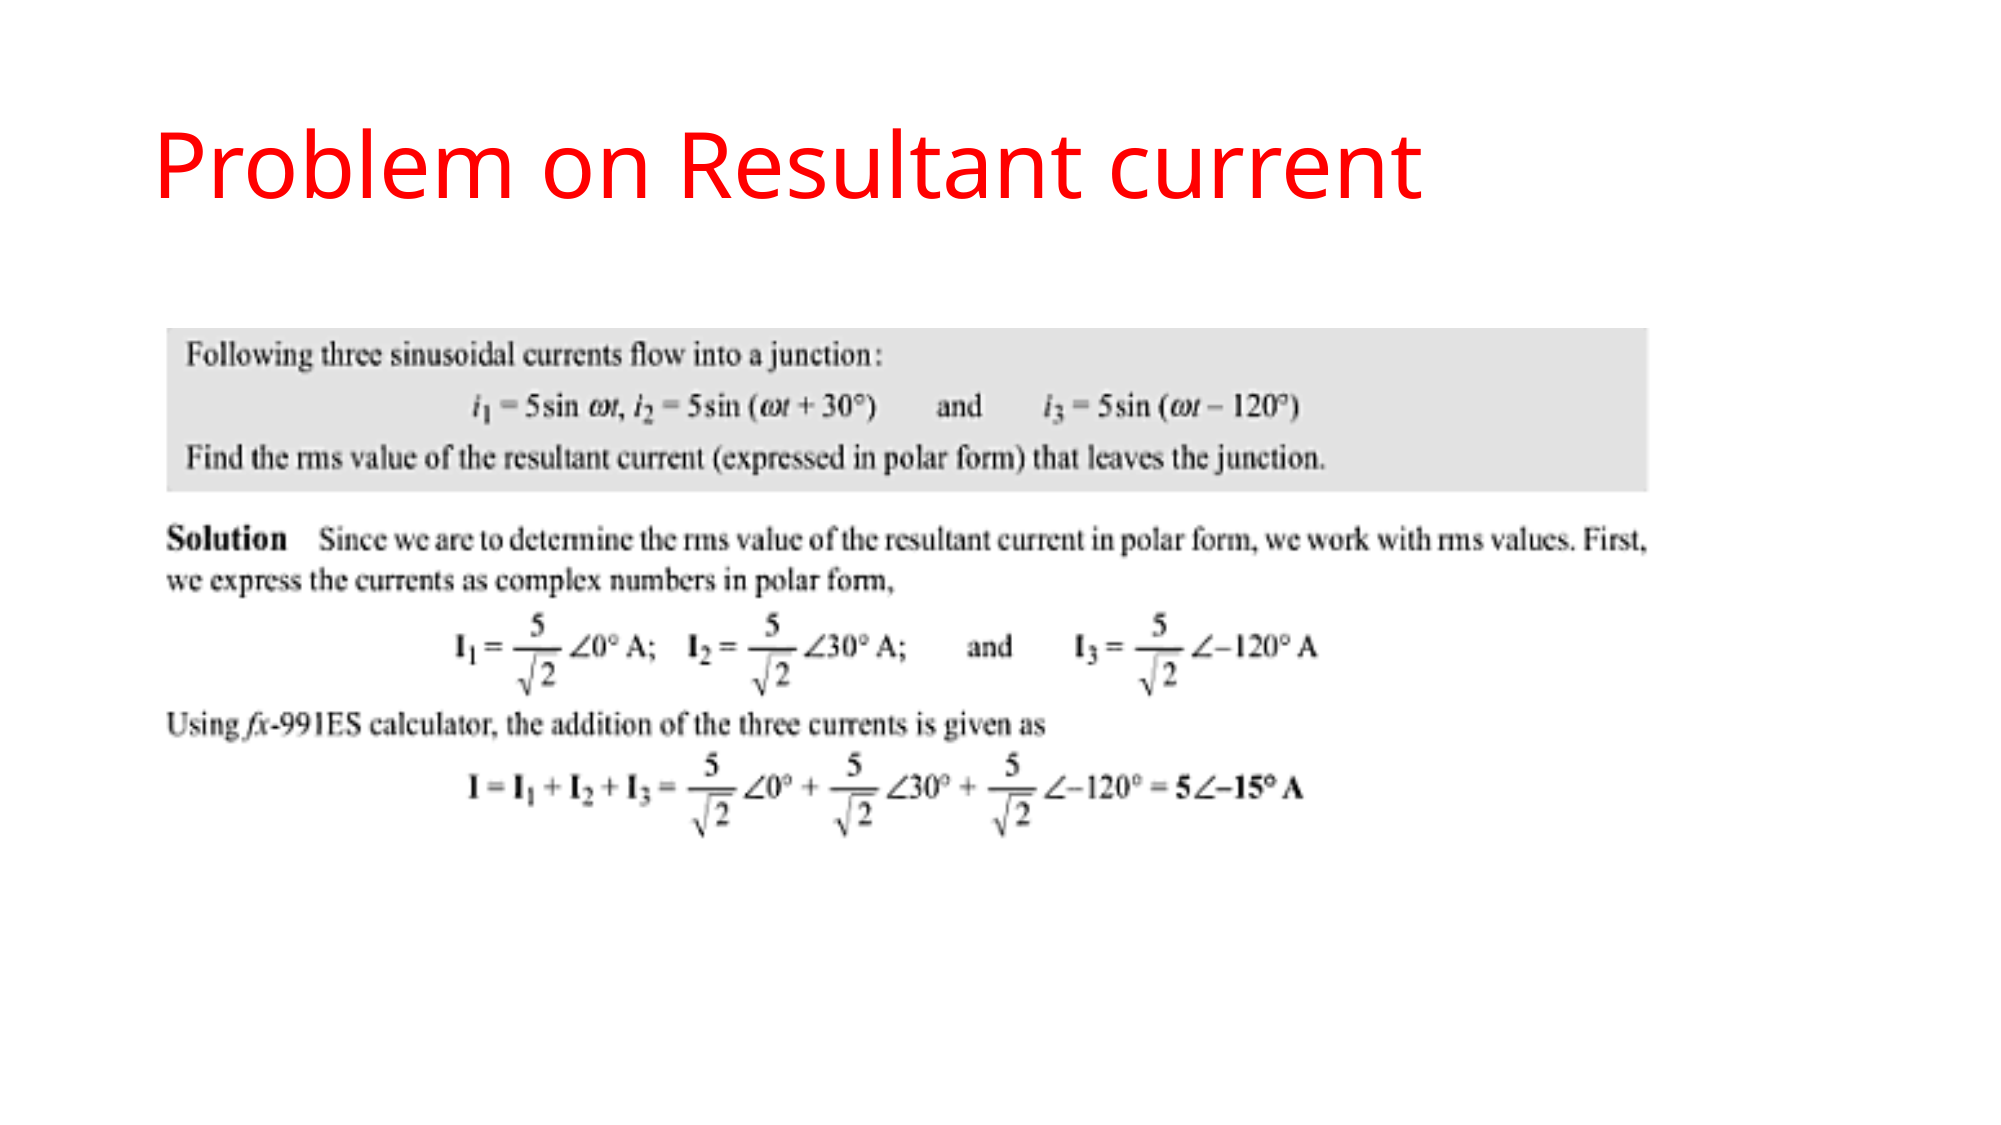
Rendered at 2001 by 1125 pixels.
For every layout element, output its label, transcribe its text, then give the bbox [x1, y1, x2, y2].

picture [165, 328, 1764, 883]
title Problem on Resultant current [137, 59, 1863, 278]
